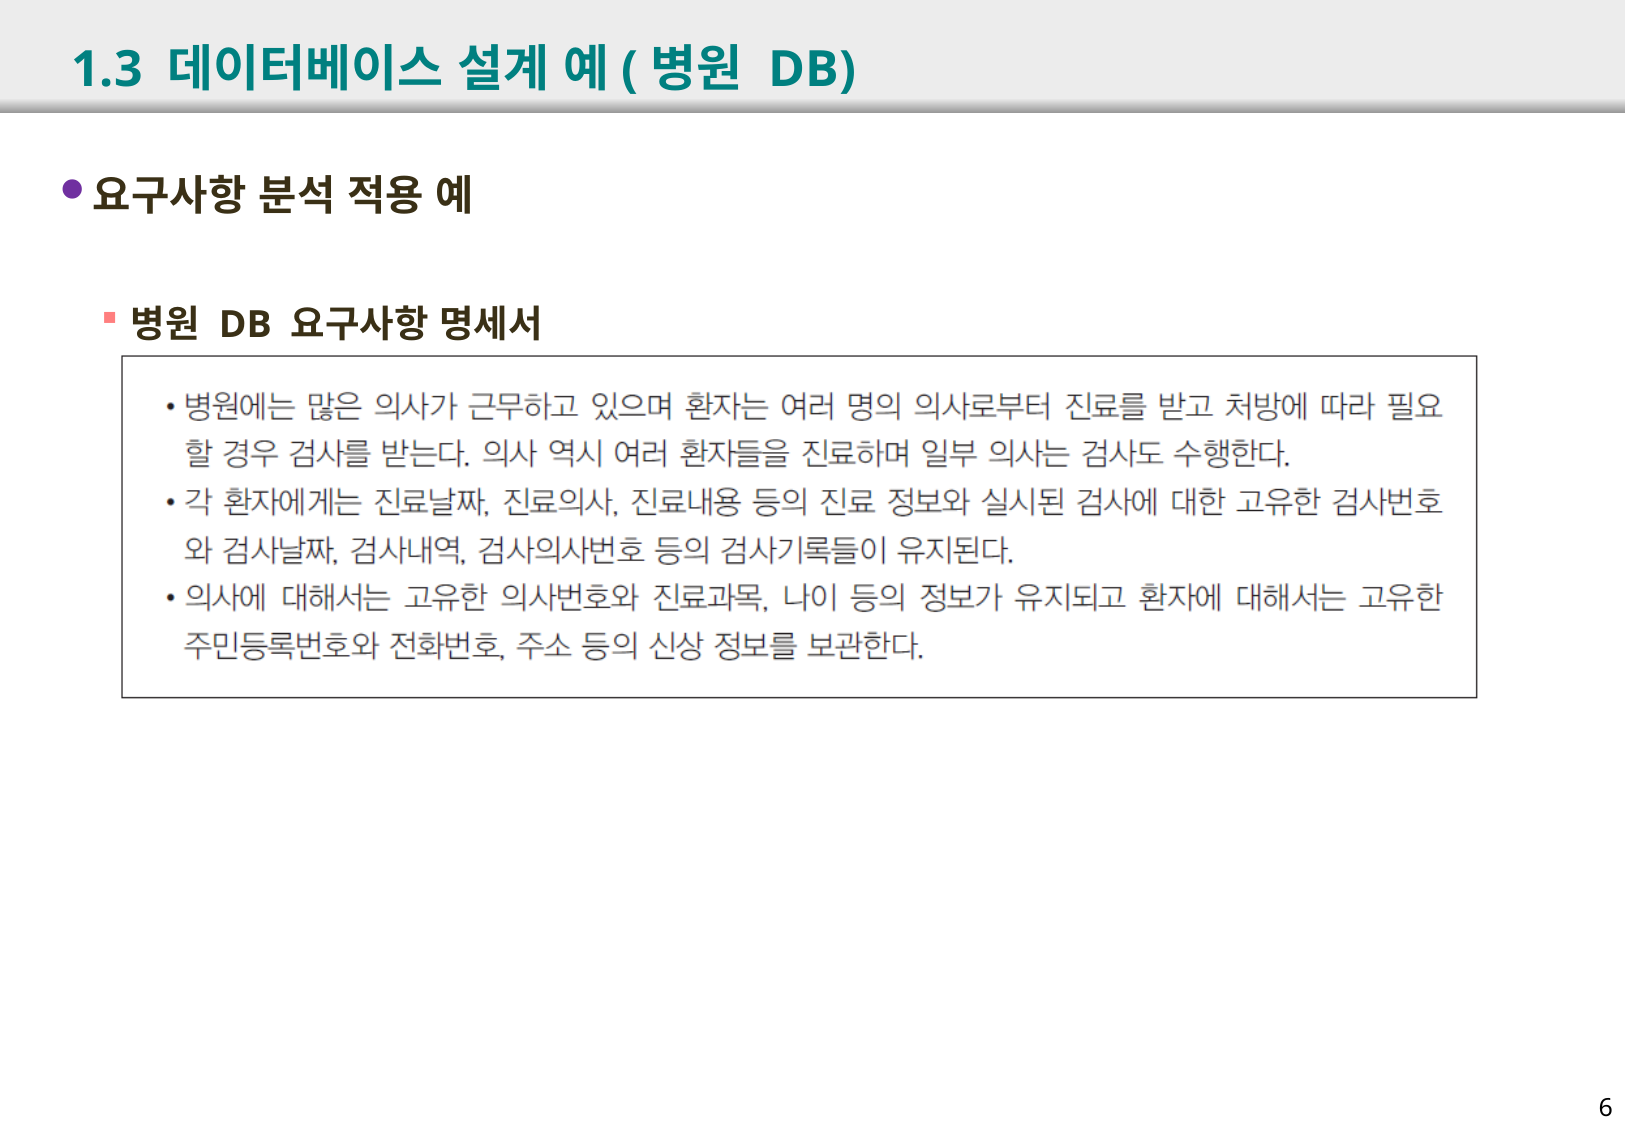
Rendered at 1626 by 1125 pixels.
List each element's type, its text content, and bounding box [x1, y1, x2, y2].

list 요구사항 분석 적용 예 병원 DB 요구사항 명세서 [44, 160, 1593, 1095]
picture [115, 349, 1484, 705]
title 1.3 데이터베이스 설계 예(병원 DB) [56, 18, 1545, 115]
